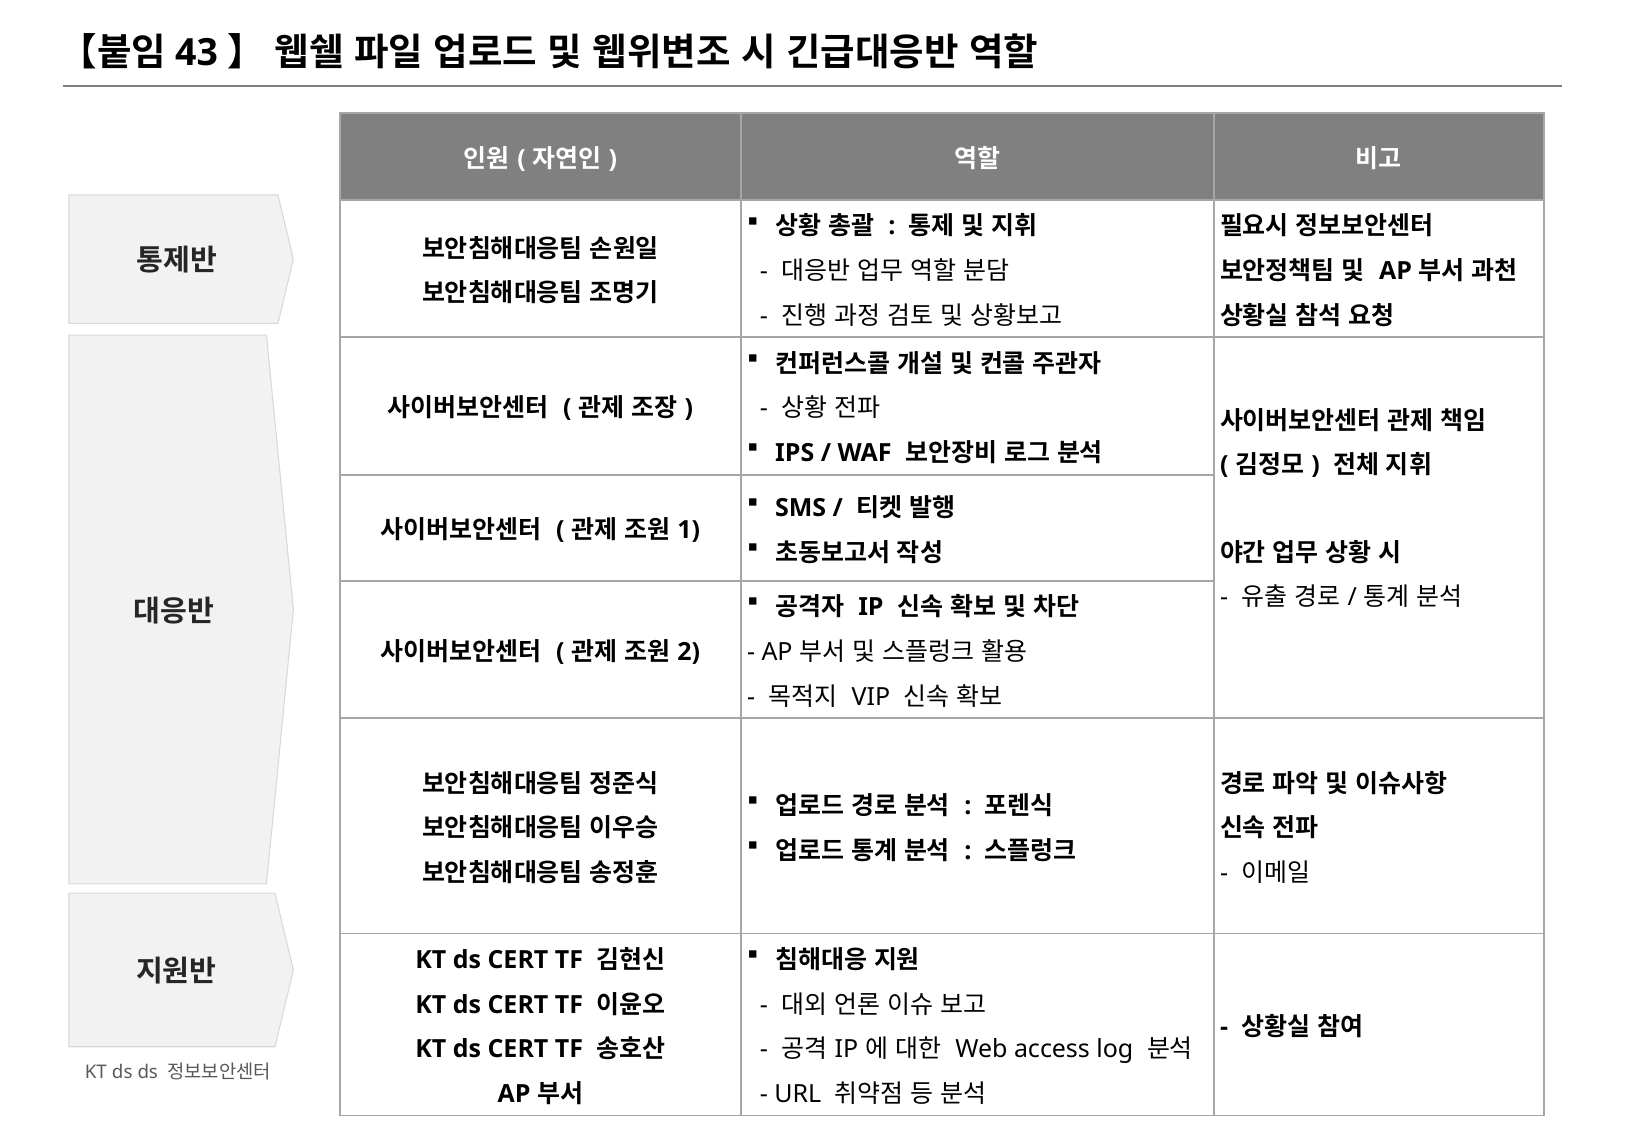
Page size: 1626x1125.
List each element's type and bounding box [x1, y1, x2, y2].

table_cell [742, 934, 1213, 1115]
table_header [341, 114, 740, 199]
text_box [68, 335, 294, 884]
table_cell [341, 338, 740, 474]
table_cell [341, 719, 740, 933]
table_cell [1215, 338, 1543, 717]
table_header [742, 114, 1213, 199]
table_cell [1215, 719, 1543, 933]
text_box [44, 23, 1439, 79]
table_cell [341, 201, 740, 336]
table_cell [1215, 201, 1543, 336]
table_cell [742, 201, 1213, 336]
table_cell [742, 338, 1213, 474]
table_cell [742, 719, 1213, 933]
table_header [1215, 114, 1543, 199]
table_cell [341, 476, 740, 580]
table_cell [341, 582, 740, 717]
table_cell [742, 582, 1213, 717]
table_cell [742, 476, 1213, 580]
text_box [68, 195, 294, 324]
text_box [68, 893, 294, 1047]
table_cell [1215, 934, 1543, 1115]
table_cell [341, 934, 740, 1115]
